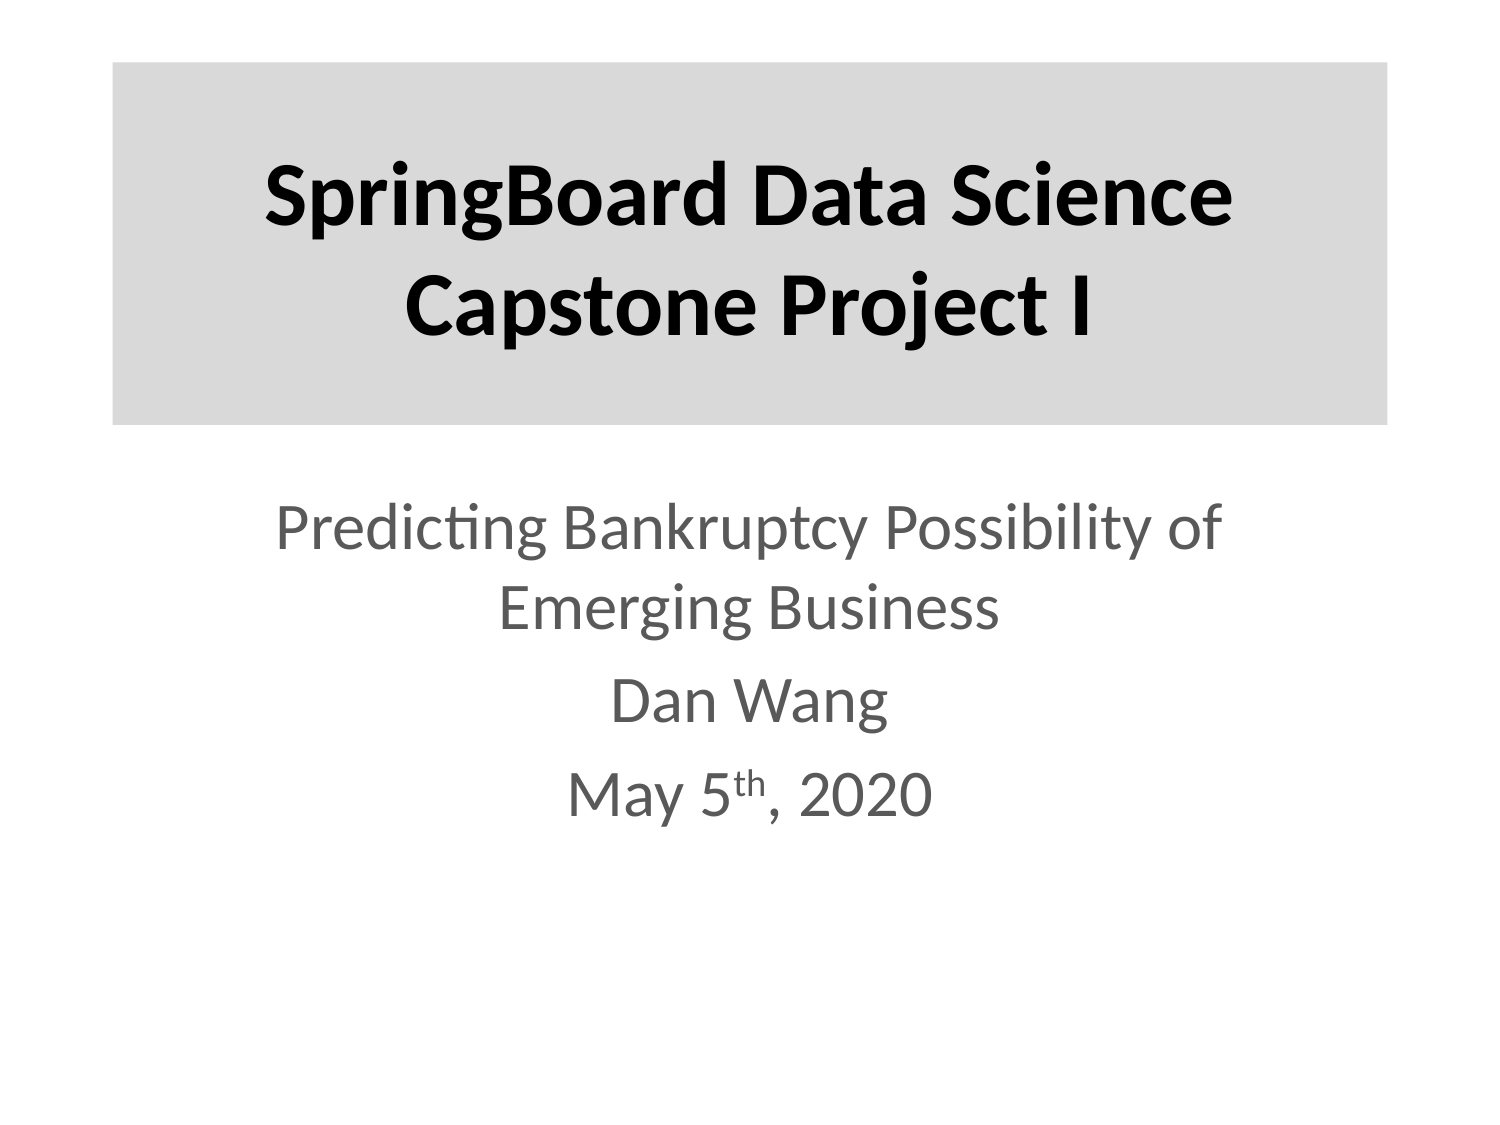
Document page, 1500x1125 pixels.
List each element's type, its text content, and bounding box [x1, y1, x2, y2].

title SpringBoard Data Science Capstone Project I [112, 62, 1388, 425]
subtitle Predicting Bankruptcy Possibility of Emerging Business Dan Wang May 5th, 2020 [225, 474, 1275, 925]
